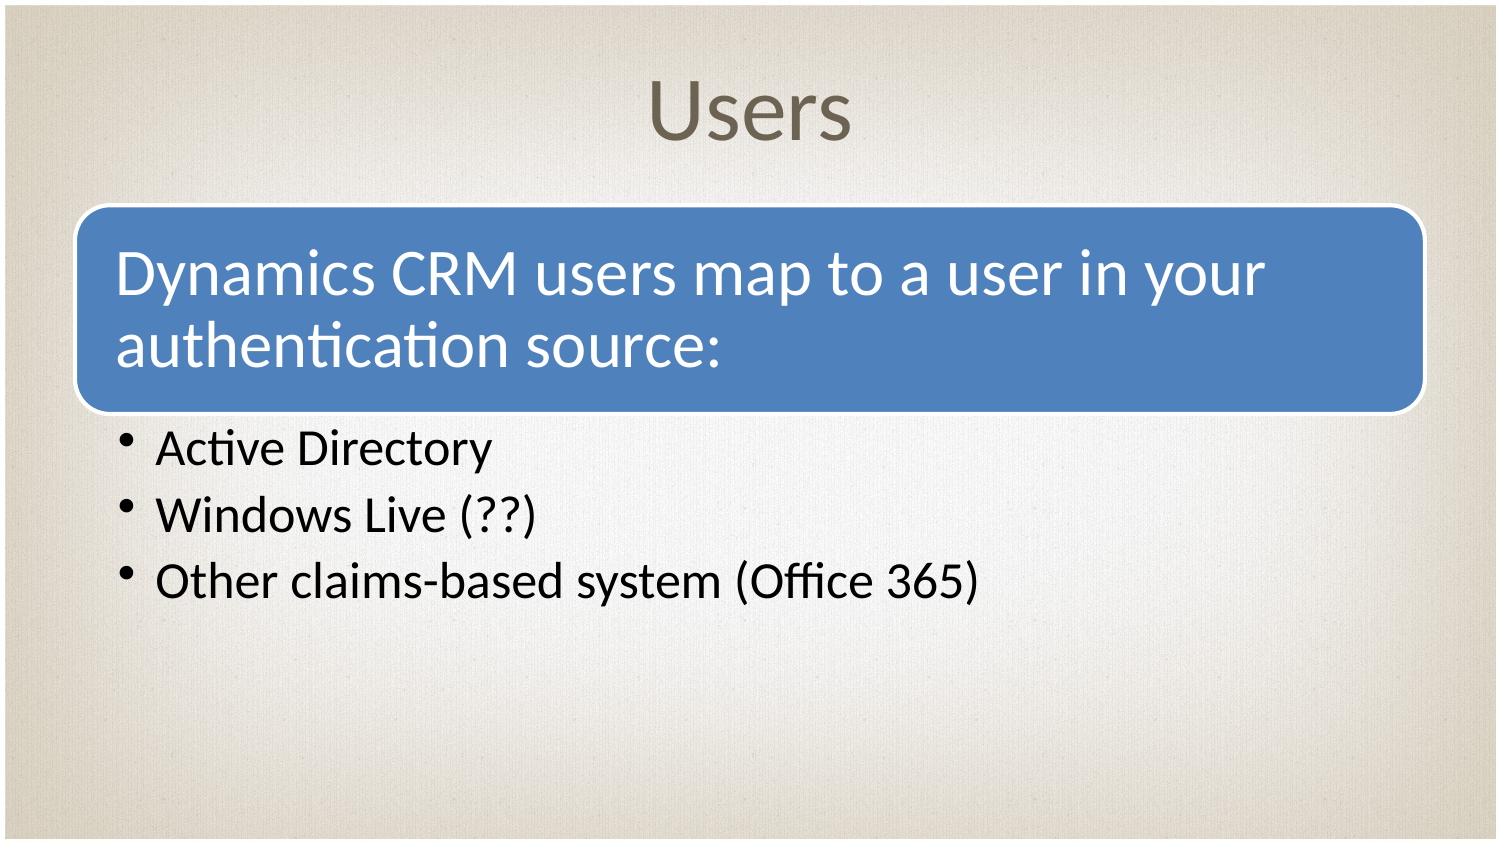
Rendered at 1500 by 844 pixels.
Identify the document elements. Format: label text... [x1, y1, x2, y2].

title Users [75, 33, 1425, 175]
picture [0, 0, 1500, 844]
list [74, 196, 1426, 635]
